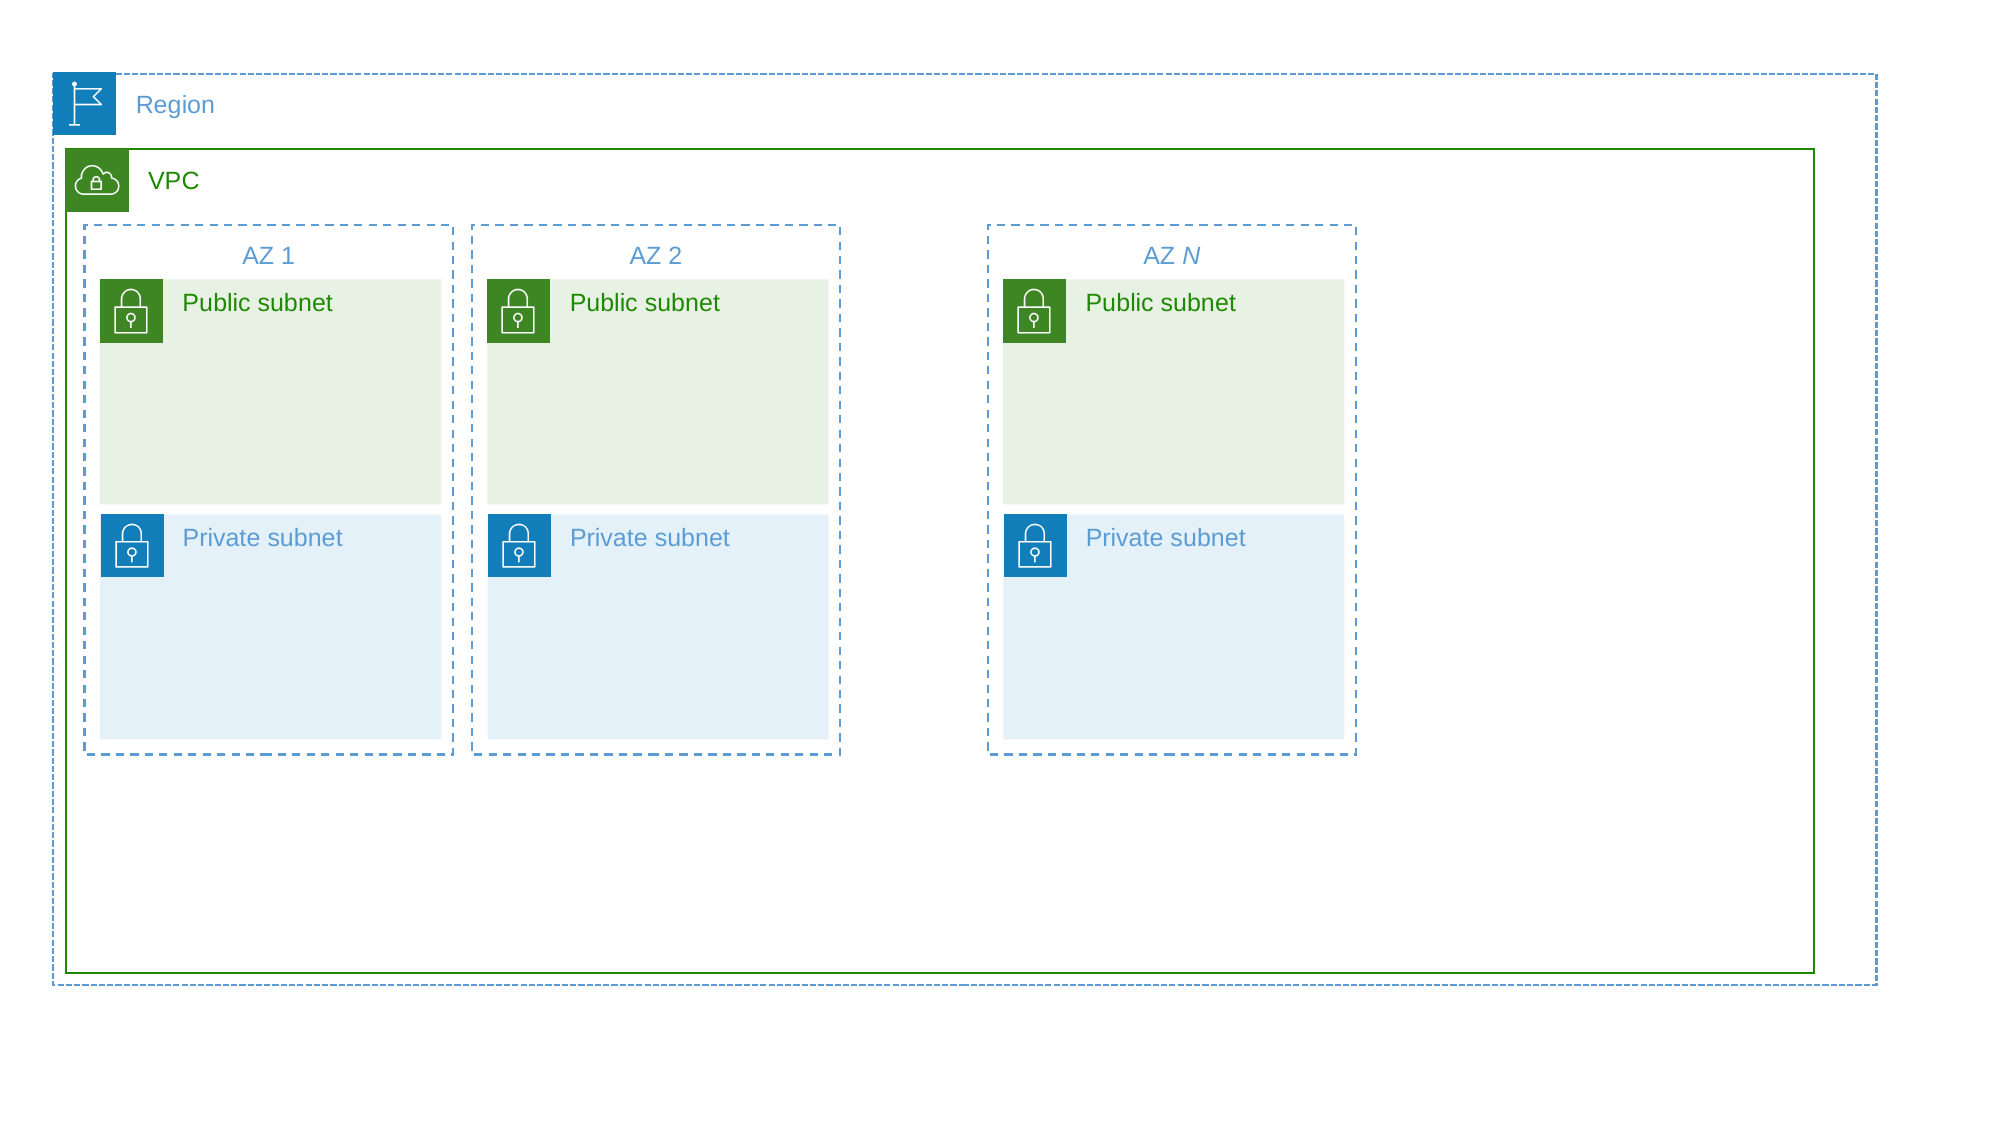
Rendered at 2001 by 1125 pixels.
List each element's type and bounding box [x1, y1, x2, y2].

text_box [987, 224, 1357, 755]
text_box [53, 72, 1877, 985]
text_box [65, 149, 1814, 973]
text_box [487, 279, 829, 505]
text_box [487, 514, 829, 740]
